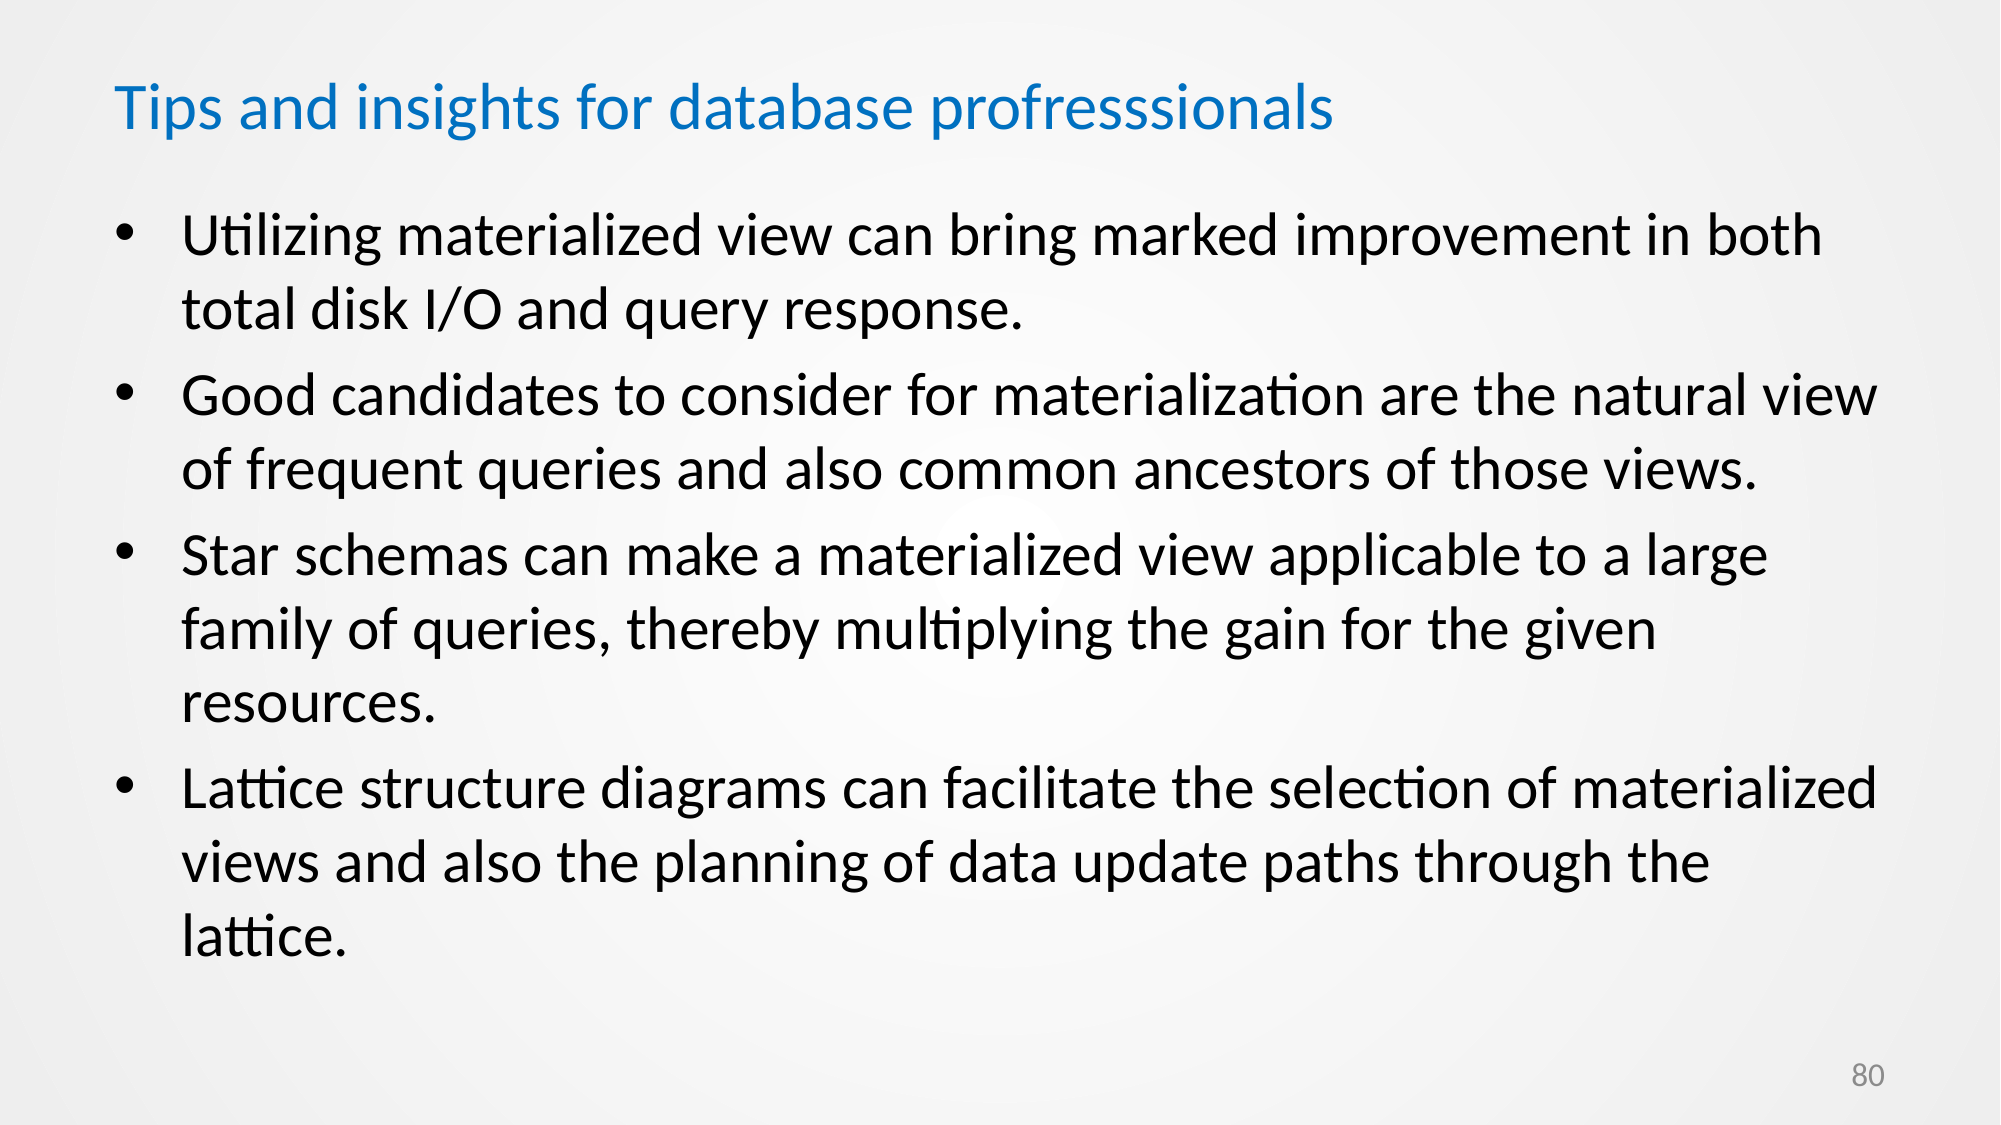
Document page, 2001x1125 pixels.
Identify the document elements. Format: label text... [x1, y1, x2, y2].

title Tips and insights for database profresssionals [99, 45, 1900, 162]
slide_number 80 [1433, 1042, 1900, 1103]
list Utilizing materialized view can bring marked improvement in both total disk I/O and query response. Good candidates to consider for materialization are the natural view of frequent queries and also common ancestors of those views. Star schemas can make a materialized view applicable to a large family of queries, thereby multiplying the gain for the given resources. Lattice structure diagrams can facilitate the selection of materialized views and also the planning of data update paths through the lattice. [99, 186, 1900, 1005]
